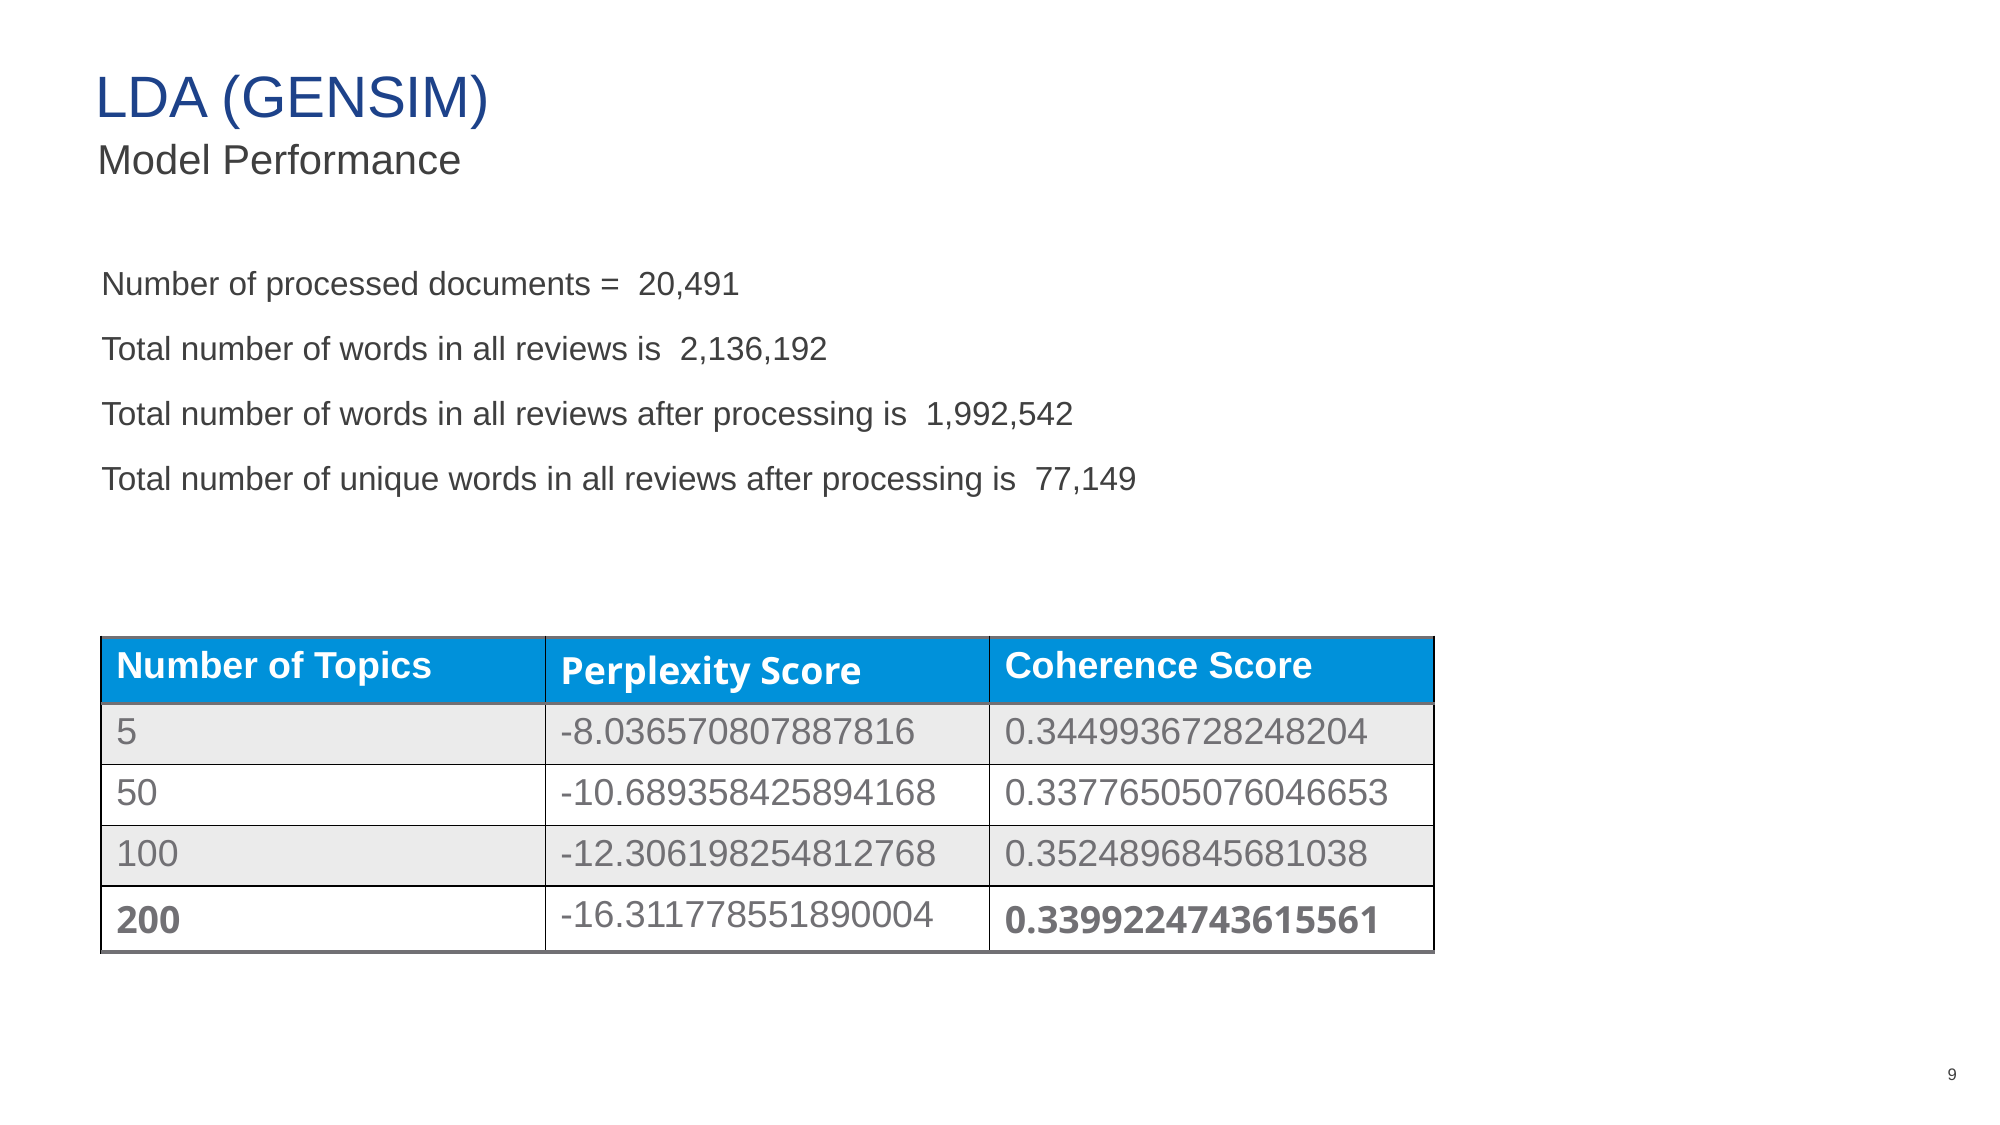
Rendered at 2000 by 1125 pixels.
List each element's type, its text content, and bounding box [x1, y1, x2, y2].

table_header Perplexity Score [546, 639, 989, 702]
table_cell -8.036570807887816 [546, 705, 989, 764]
subtitle Model Performance [97, 133, 1900, 174]
table_cell 0.3399224743615561 [990, 887, 1433, 950]
table_cell 0.3524896845681038 [990, 826, 1433, 885]
table_cell -10.689358425894168 [546, 765, 989, 825]
table_header Coherence Score [990, 639, 1433, 702]
table_cell 200 [102, 887, 545, 950]
table_cell 50 [102, 765, 545, 825]
table_cell 0.3449936728248204 [990, 705, 1433, 764]
title LDA (GENSIM) [95, 67, 1900, 131]
table_header Number of Topics [102, 639, 545, 702]
table_cell 0.33776505076046653 [990, 765, 1433, 825]
table_cell 5 [102, 705, 545, 764]
table_cell 100 [102, 826, 545, 885]
table_cell -16.311778551890004 [546, 887, 989, 950]
list Number of processed documents = 20,491 Total number of words in all reviews is 2,136,192 Total number of words in all reviews after processing is 1,992,542 Total number of unique words in all reviews after processing is 77,149 [101, 262, 1902, 1013]
table_cell -12.306198254812768 [546, 826, 989, 885]
